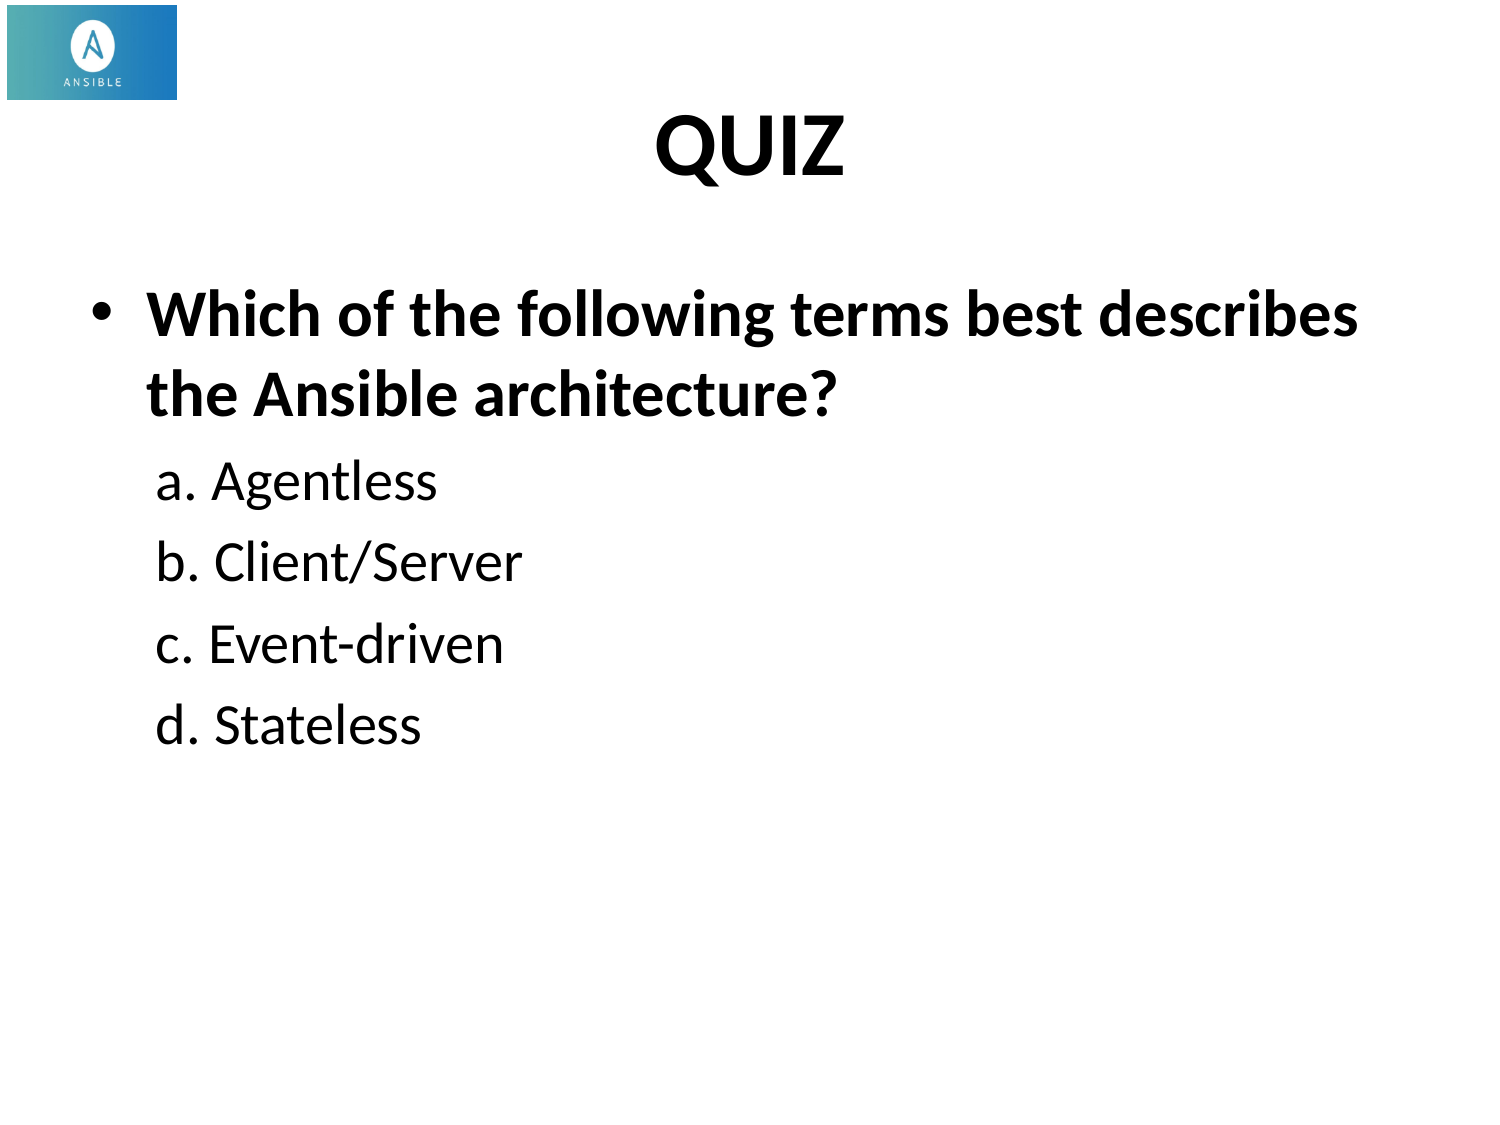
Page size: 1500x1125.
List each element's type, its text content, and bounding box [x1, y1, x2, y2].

title QUIZ [75, 45, 1425, 233]
list Which of the following terms best describes the Ansible architecture? a. Agentless b. Client/Server c. Event-driven d. Stateless [75, 262, 1425, 1005]
picture [6, 4, 177, 101]
